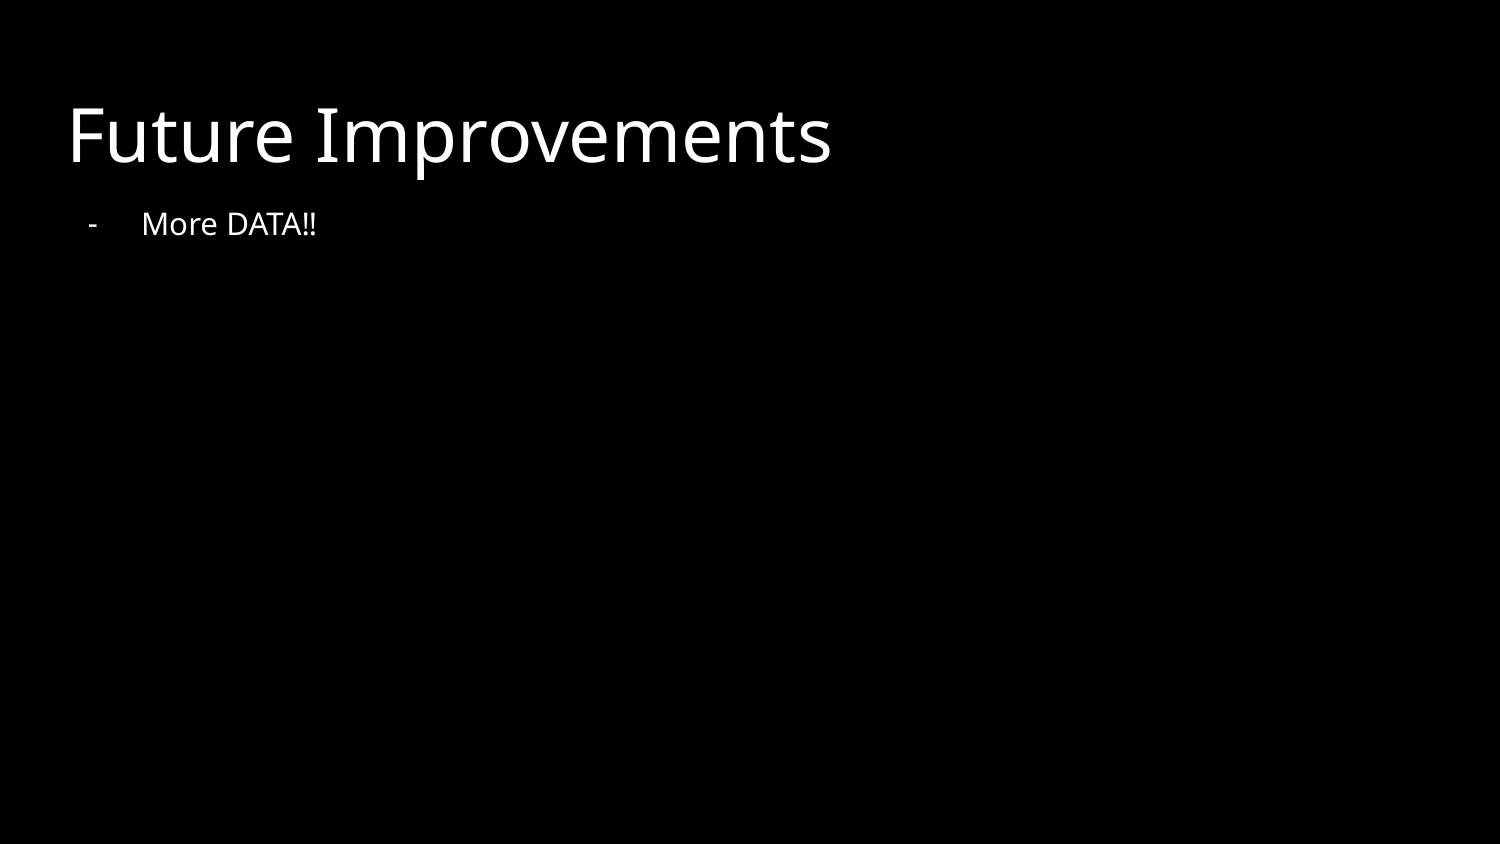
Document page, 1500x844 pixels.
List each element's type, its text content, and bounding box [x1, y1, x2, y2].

title Future Improvements [51, 72, 1449, 167]
list More DATA‼️ [51, 189, 1449, 750]
